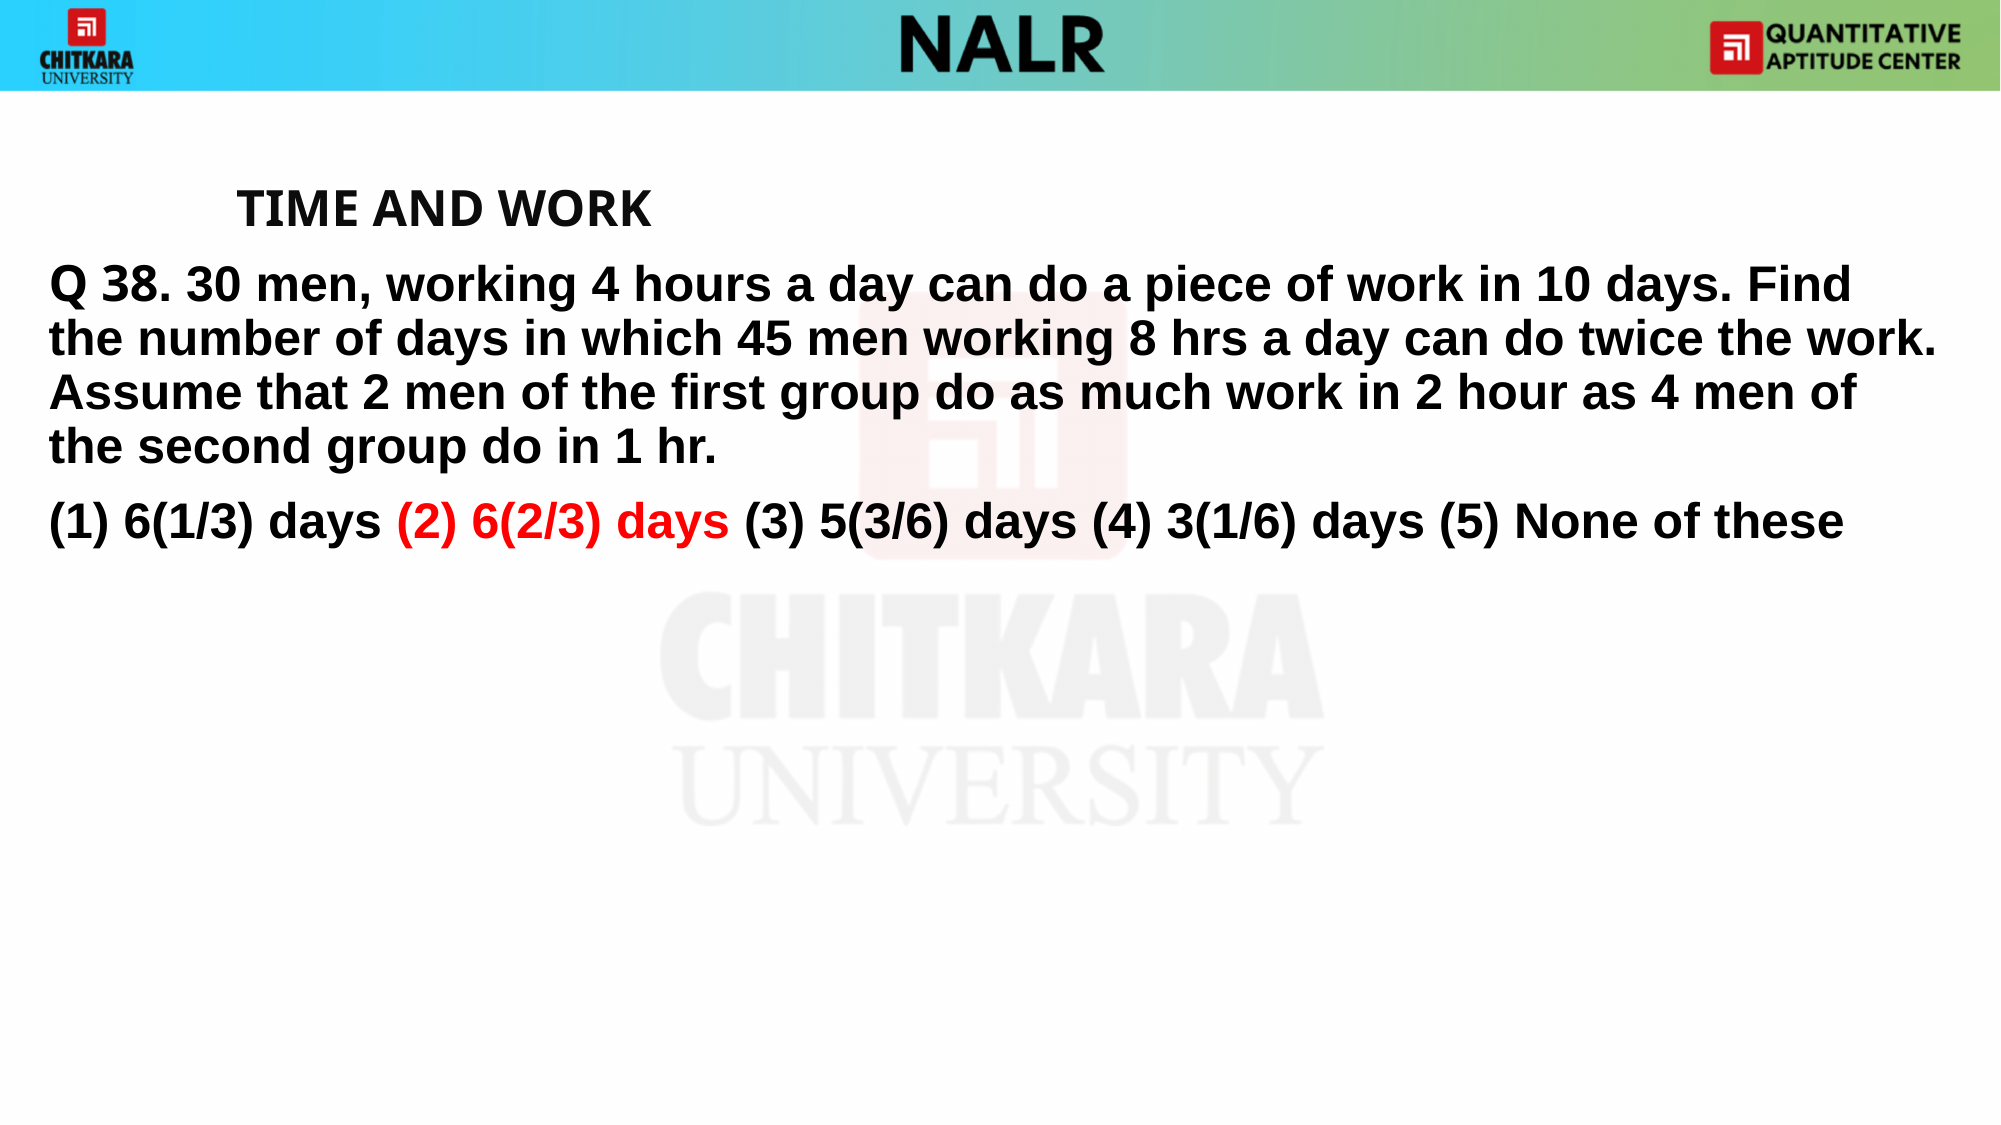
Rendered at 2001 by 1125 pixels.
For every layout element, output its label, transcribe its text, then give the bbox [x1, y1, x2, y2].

title [41, 31, 1959, 142]
picture [0, 0, 2001, 1125]
list TIME AND WORK Q 38. 30 men, working 4 hours a day can do a piece of work in 10 days. Find the number of days in which 45 men working 8 hrs a day can do twice the work. Assume that 2 men of the first group do as much work in 2 hour as 4 men of the second group do in 1 hr. (1) 6(1/3) days (2) 6(2/3) days (3) 5(3/6) days (4) 3(1/6) days (5) None of these [33, 175, 1959, 1053]
